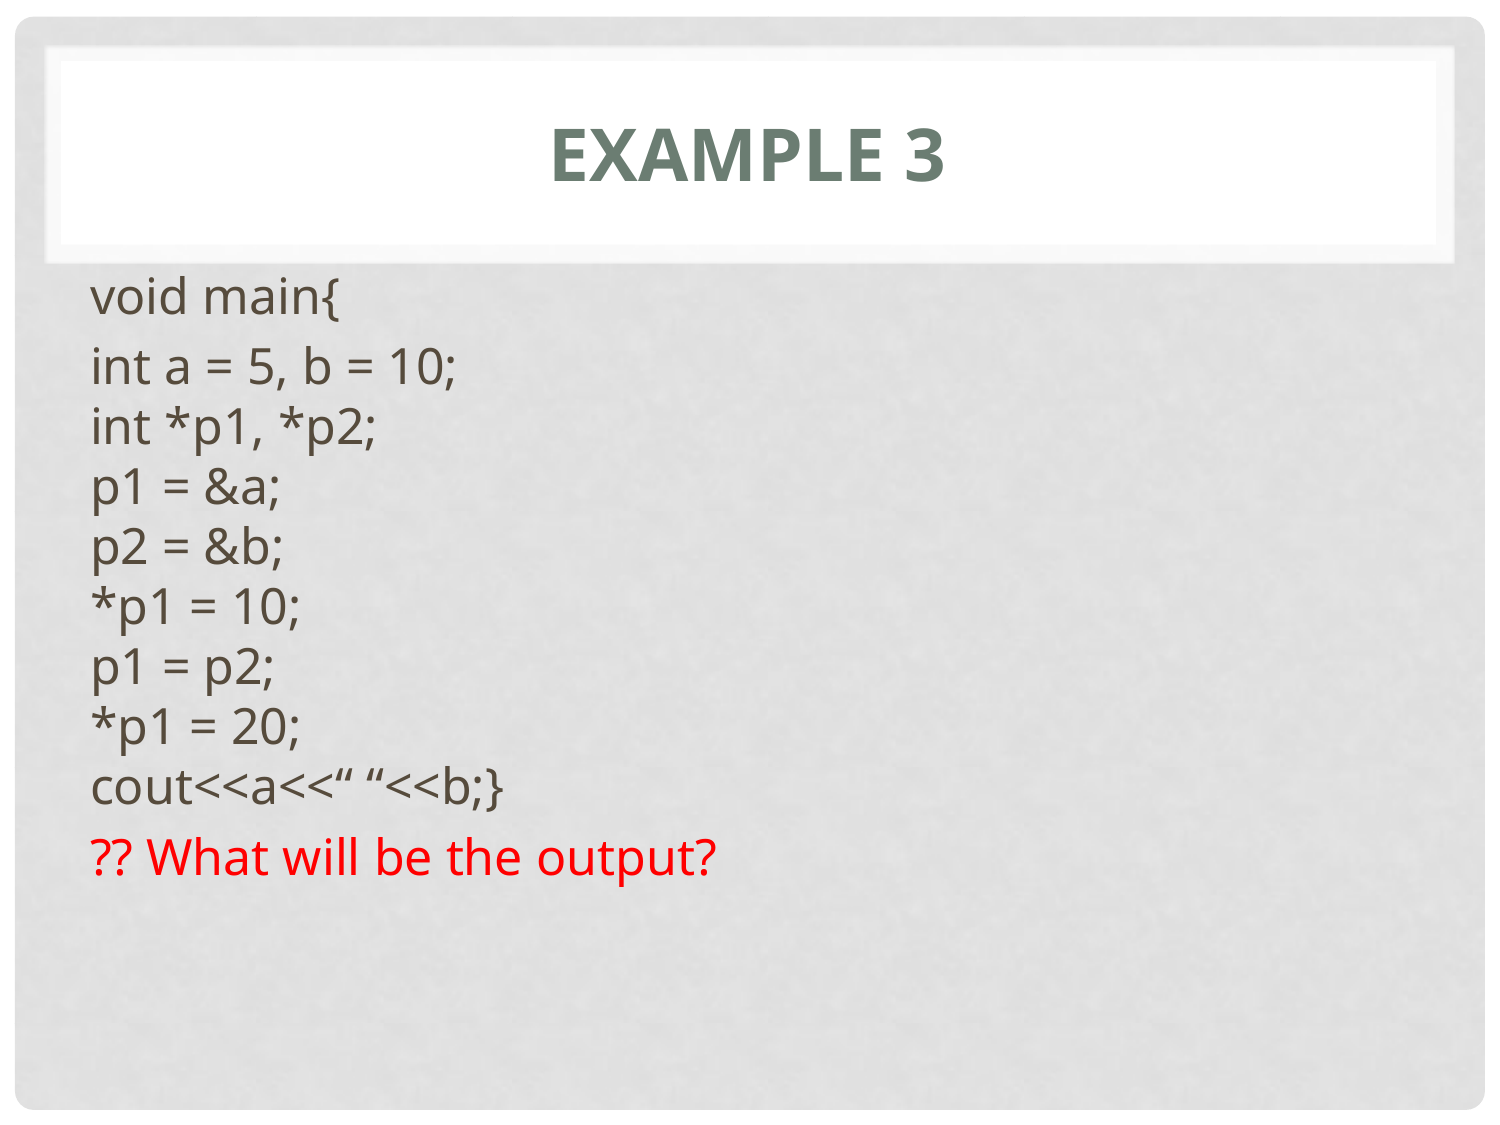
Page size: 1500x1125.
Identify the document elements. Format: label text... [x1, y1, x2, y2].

title Example 3 [69, 66, 1425, 238]
list void main{ int a = 5, b = 10; int *p1, *p2; p1 = &a; p2 = &b; *p1 = 10; p1 = p2; *p1 = 20; cout<<a<<“ “<<b;} ?? What will be the output? [75, 187, 1425, 1088]
